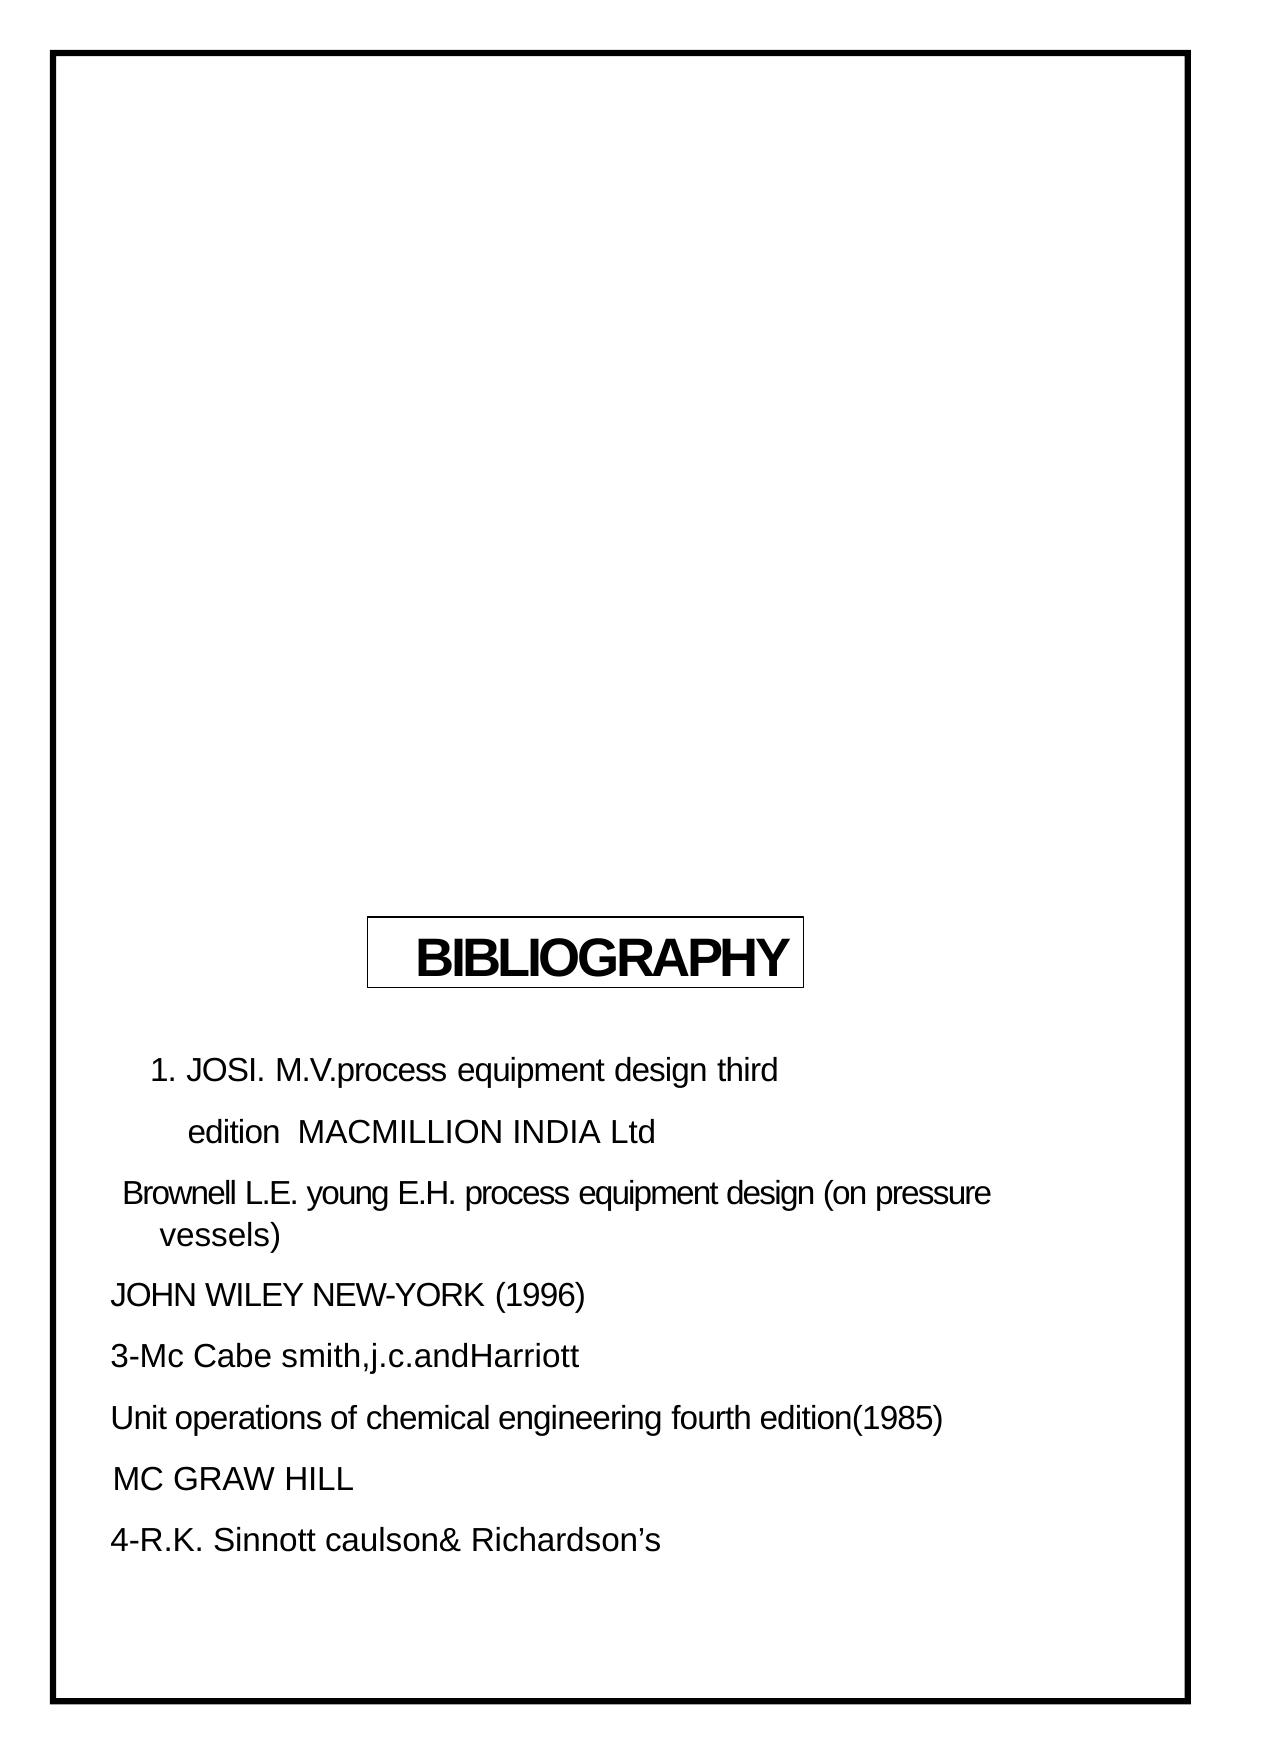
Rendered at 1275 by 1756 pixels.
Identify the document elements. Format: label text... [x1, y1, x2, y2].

text_box BIBLIOGRAPHY [367, 917, 804, 988]
text_box [49, 49, 1191, 1705]
text_box 1. JOSI. M.V.process equipment design third edition MACMILLION INDIA Ltd Brownell L.E. young E.H. process equipment design (on pressure vessels) JOHN WILEY NEW-YORK (1996) 3-Mc Cabe smith,j.c.andHarriott Unit operations of chemical engineering fourth edition(1985) MC GRAW HILL 4-R.K. Sinnott caulson& Richardson’s [110, 1024, 1024, 1559]
